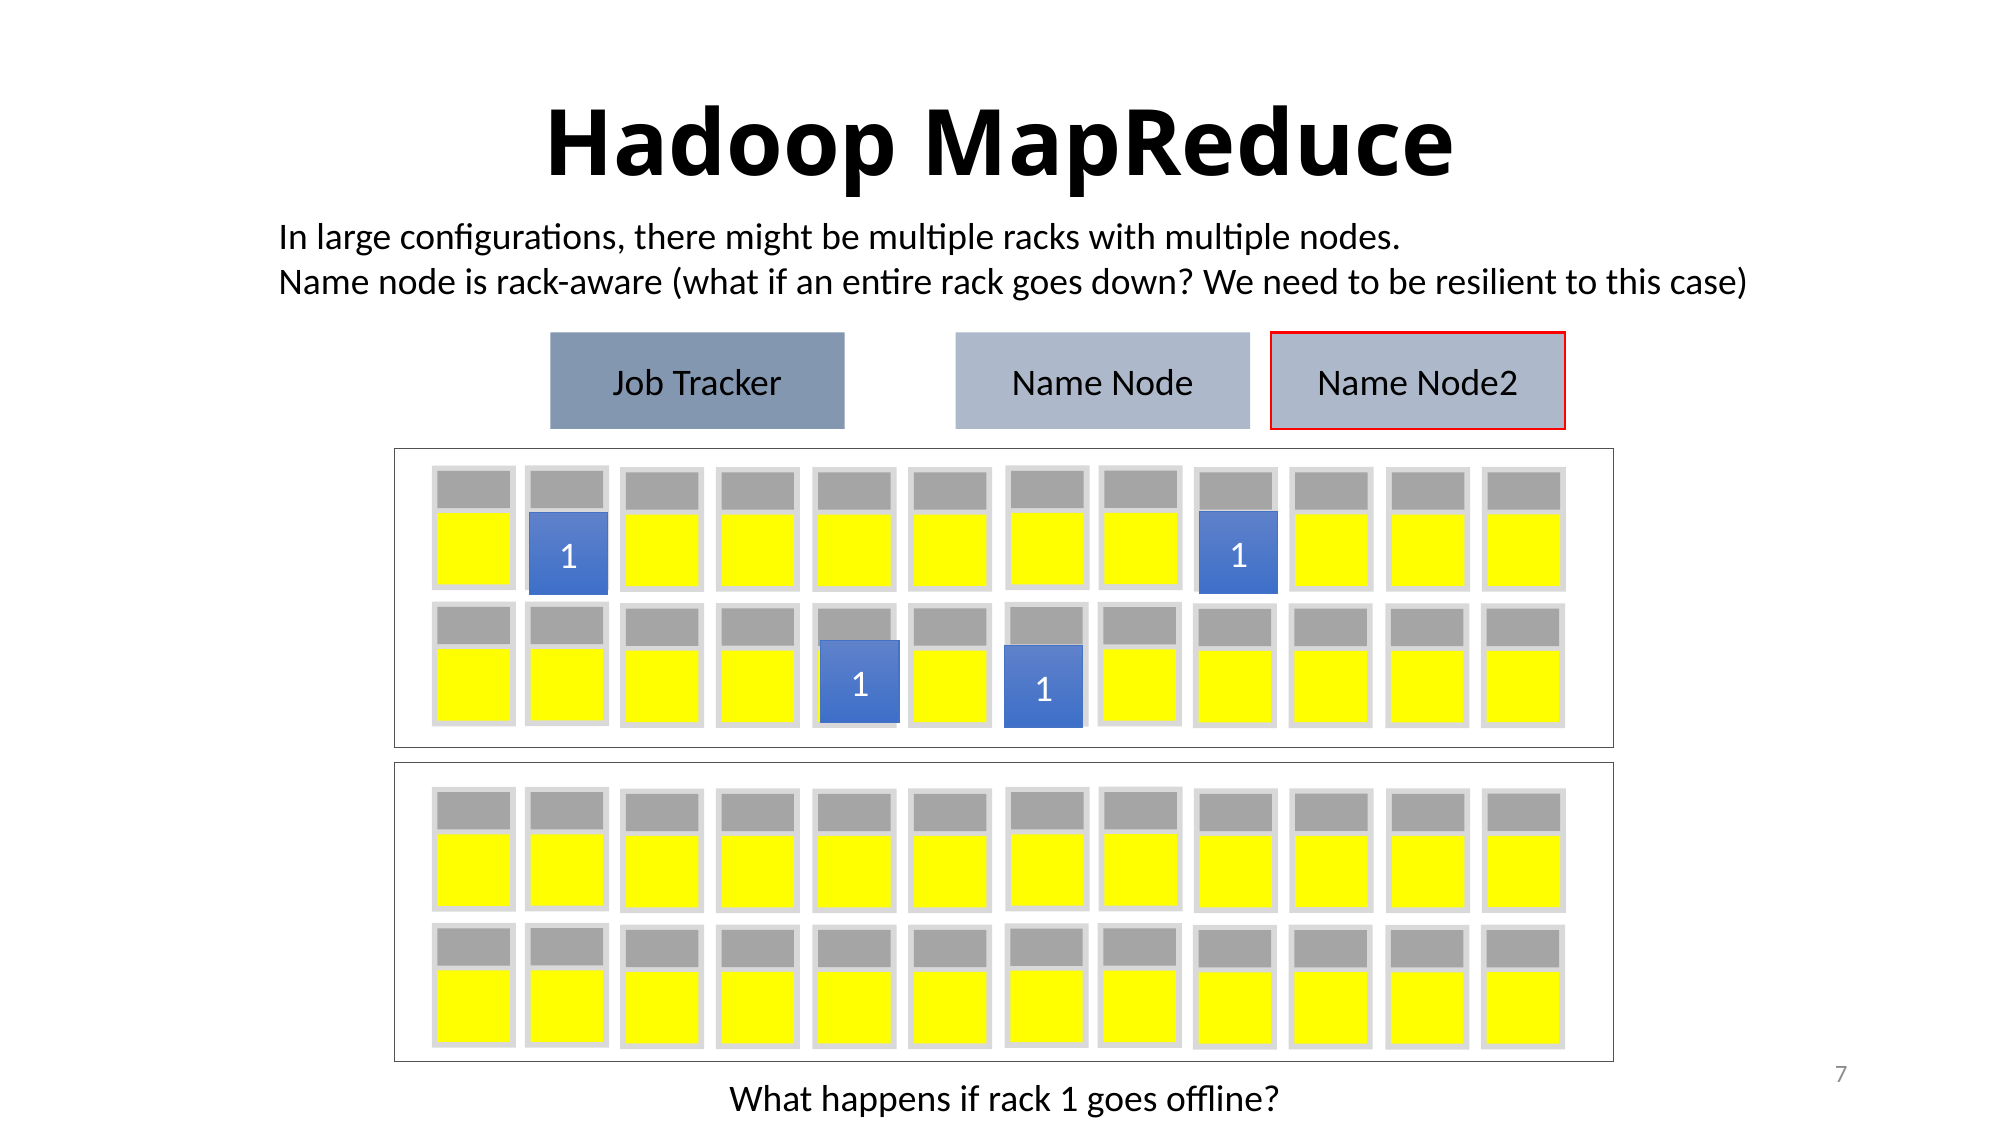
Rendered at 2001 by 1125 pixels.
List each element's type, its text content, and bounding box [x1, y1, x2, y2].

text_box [431, 786, 1566, 1050]
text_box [431, 465, 1566, 729]
text_box Name Node [955, 331, 1251, 430]
text_box Job Tracker [549, 331, 846, 430]
text_box In large configurations, there might be multiple racks with multiple nodes. Name node is rack-aware (what if an entire rack goes down? We need to be resilient to this case) [263, 204, 1765, 310]
text_box Name Node2 [1270, 331, 1566, 430]
slide_number 7 [1412, 1042, 1863, 1103]
text_box [394, 762, 1614, 1062]
text_box [394, 448, 1614, 748]
text_box What happens if rack 1 goes offline? [714, 1067, 1297, 1125]
text_box Hadoop MapReduce [249, 45, 1750, 233]
